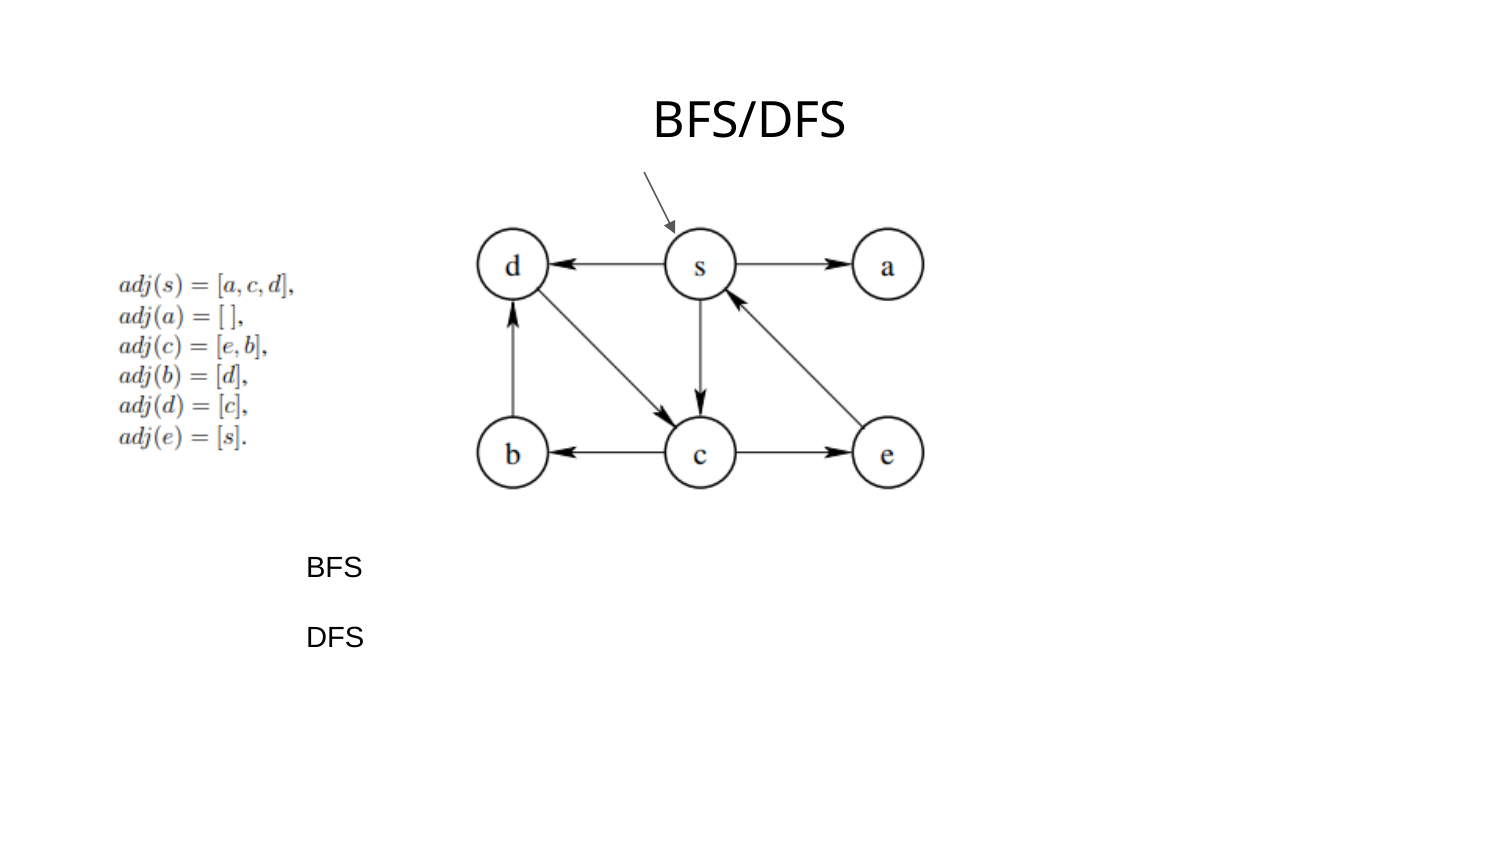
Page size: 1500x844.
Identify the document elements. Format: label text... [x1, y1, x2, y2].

picture [79, 227, 379, 485]
picture [434, 188, 995, 524]
title BFS/DFS [51, 72, 1449, 167]
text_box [643, 171, 676, 235]
text_box BFS DFS [291, 533, 1172, 766]
